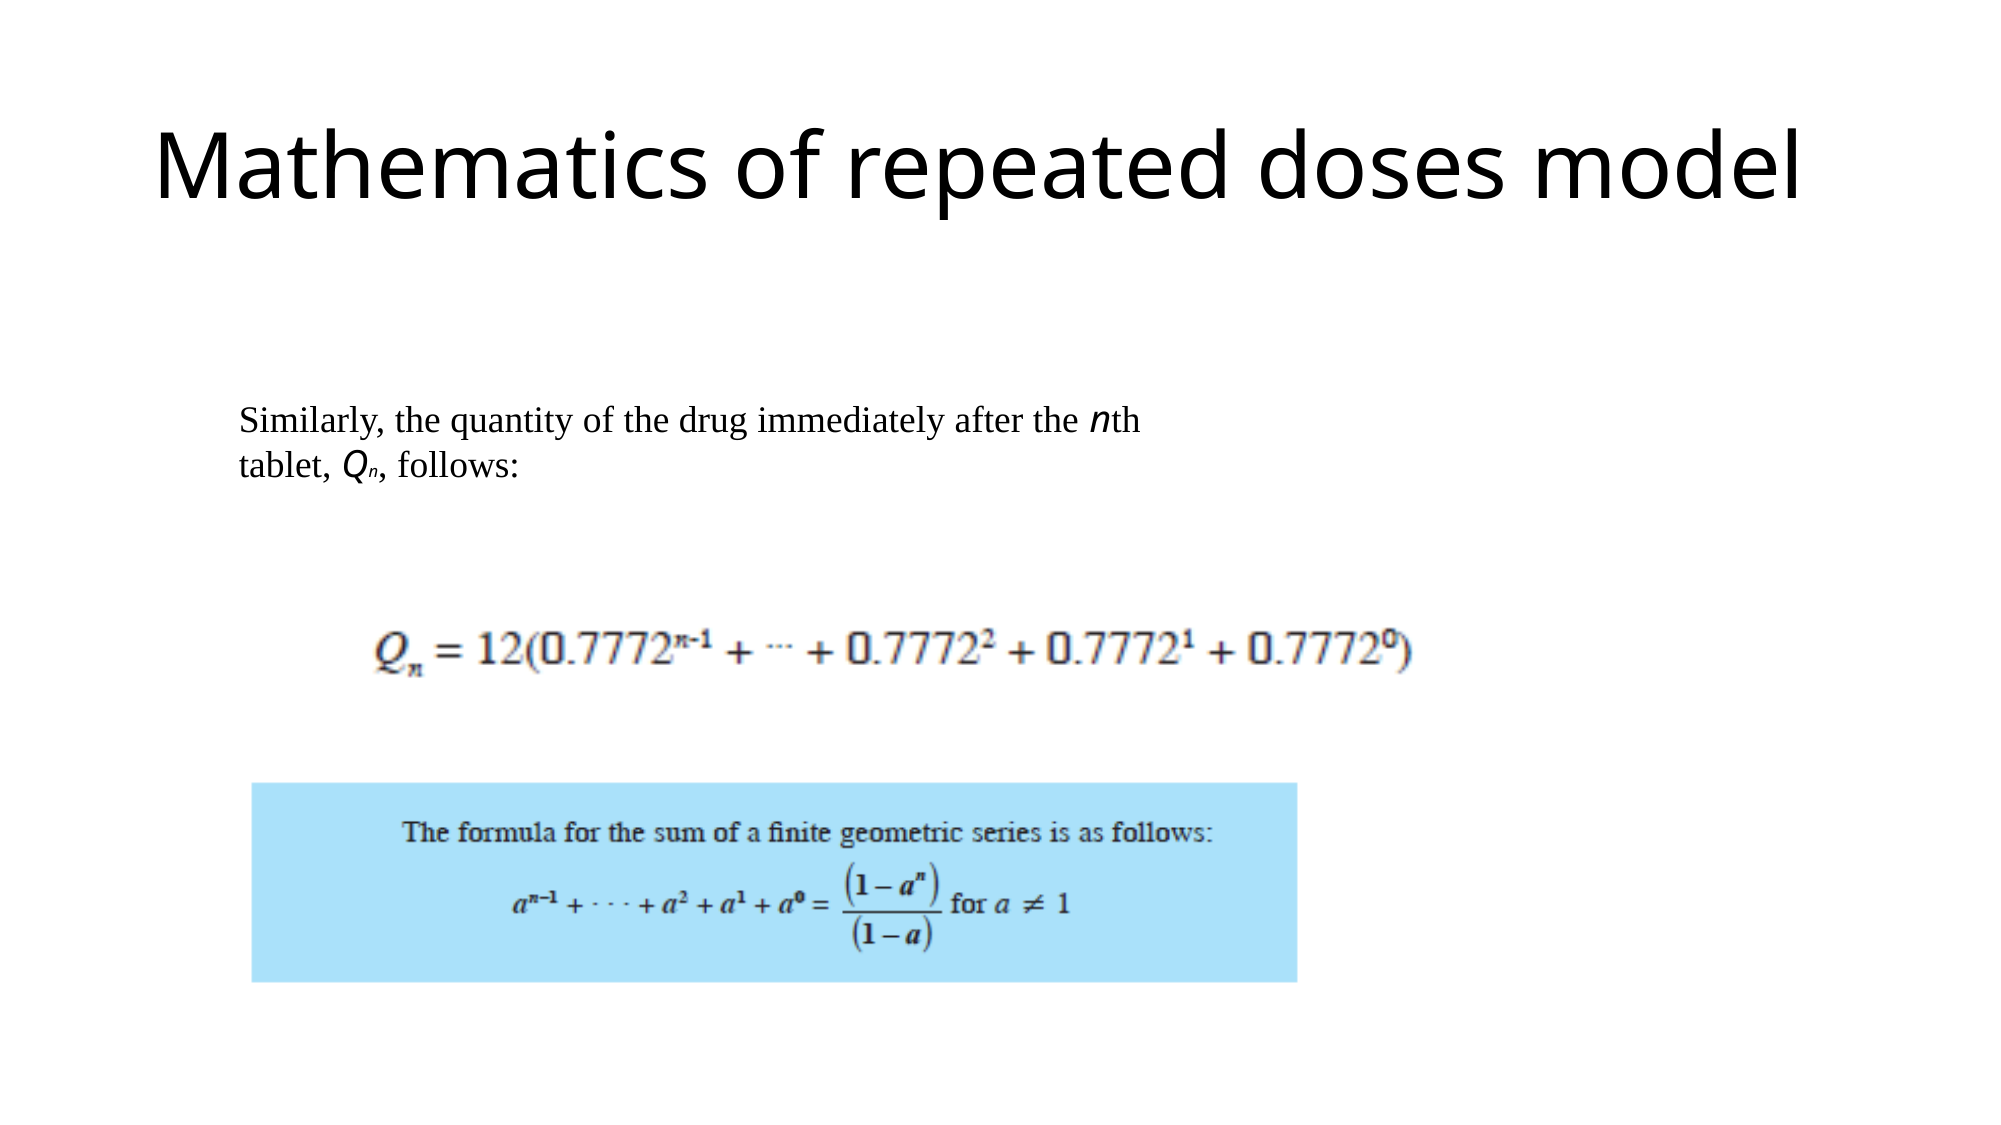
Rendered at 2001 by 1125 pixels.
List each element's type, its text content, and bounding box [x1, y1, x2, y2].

text_box Mathematics of repeated doses model [137, 59, 1863, 278]
picture [238, 769, 1309, 991]
text_box Similarly, the quantity of the drug immediately after the nth tablet, Qn, follows: [223, 387, 1224, 493]
picture [300, 604, 1505, 727]
